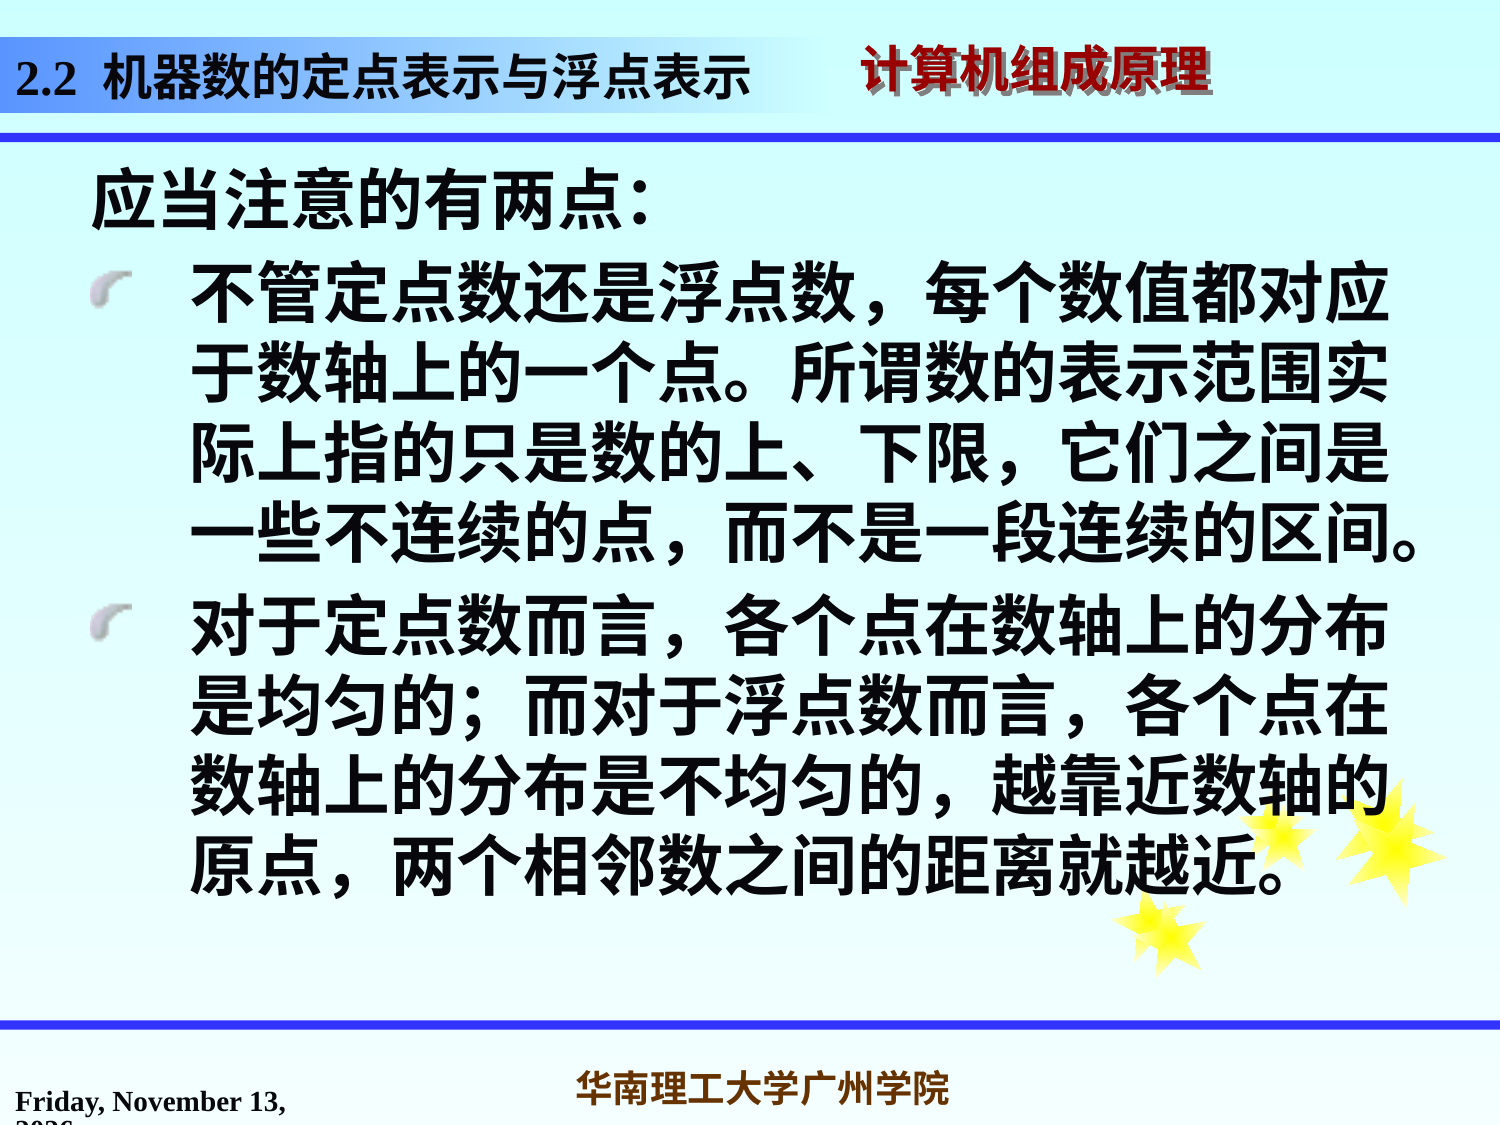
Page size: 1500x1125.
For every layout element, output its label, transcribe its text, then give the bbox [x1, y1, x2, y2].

list 应当注意的有两点： 不管定点数还是浮点数，每个数值都对应于数轴上的一个点。所谓数的表示范围实际上指的只是数的上、下限，它们之间是一些不连续的点，而不是一段连续的区间。 对于定点数而言，各个点在数轴上的分布是均匀的；而对于浮点数而言，各个点在数轴上的分布是不均匀的，越靠近数轴的原点，两个相邻数之间的距离就越近。 [75, 149, 1425, 991]
title 2.2 机器数的定点表示与浮点表示 [0, 37, 825, 113]
picture [90, 602, 132, 645]
picture [90, 269, 132, 312]
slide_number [0, 1050, 313, 1125]
footer 华南理工大学广州学院 [525, 1050, 1000, 1125]
